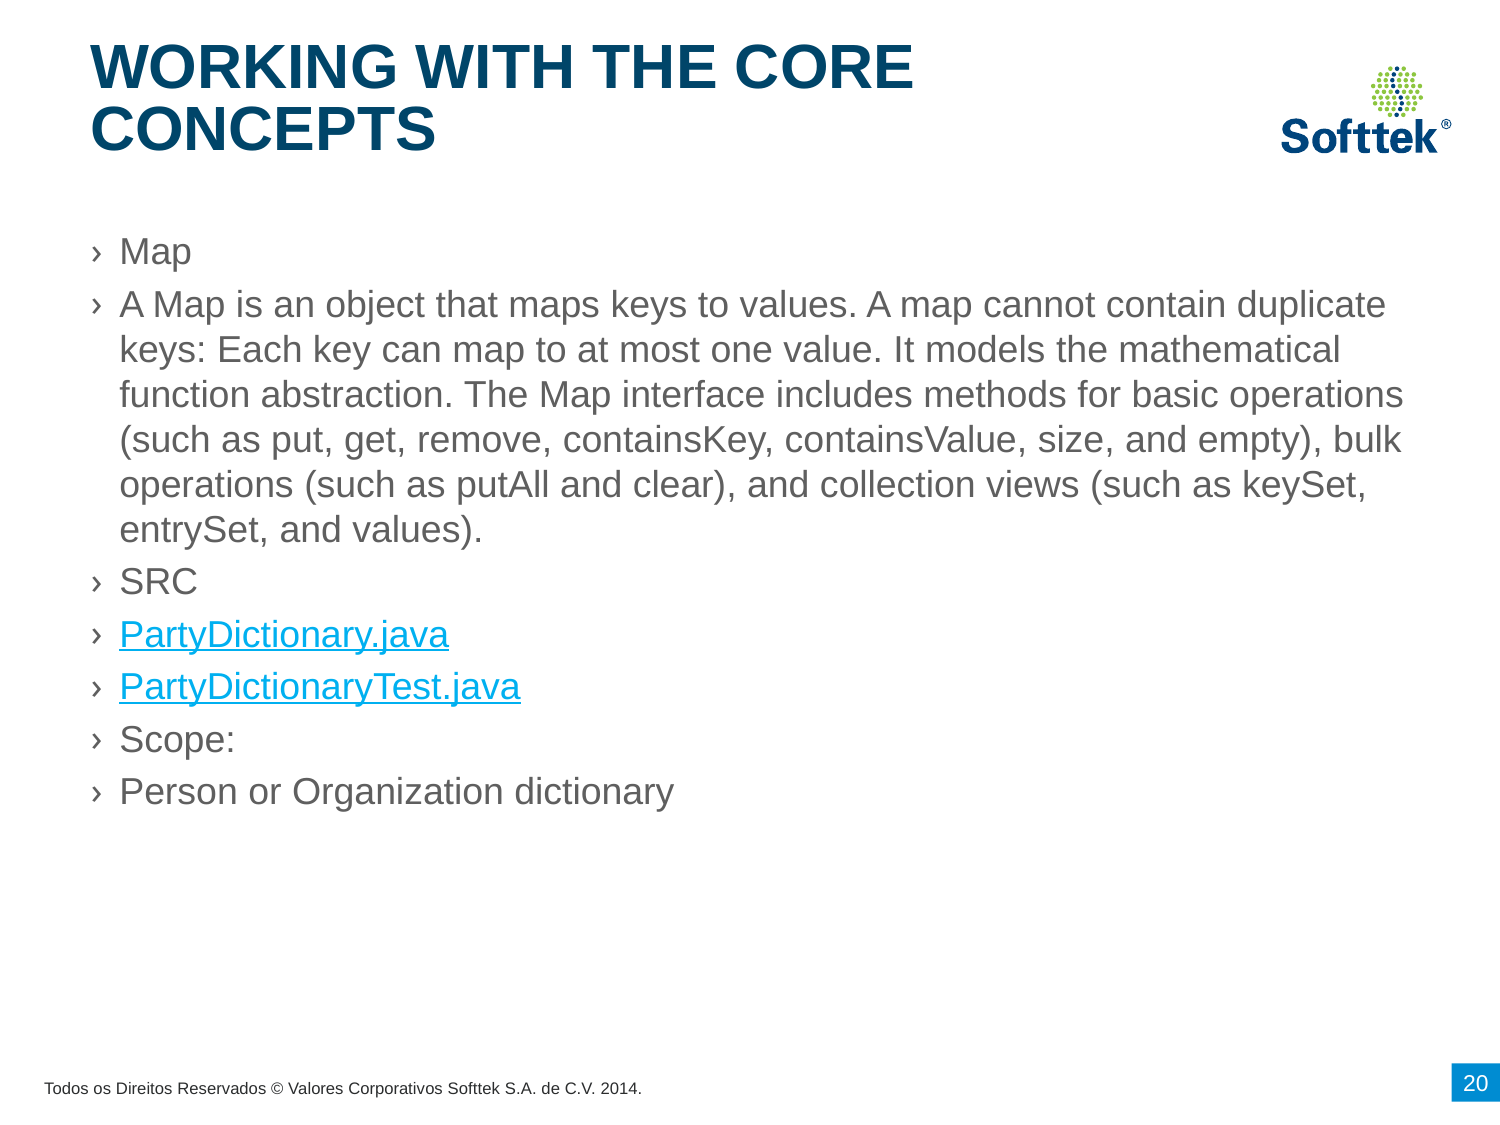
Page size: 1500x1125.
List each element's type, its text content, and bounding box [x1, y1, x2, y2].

list Map A Map is an object that maps keys to values. A map cannot contain duplicate keys: Each key can map to at most one value. It models the mathematical function abstraction. The Map interface includes methods for basic operations (such as put, get, remove, containsKey, containsValue, size, and empty), bulk operations (such as putAll and clear), and collection views (such as keySet, entrySet, and values). SRC PartyDictionary.java PartyDictionaryTest.java Scope: Person or Organization dictionary [75, 219, 1423, 1035]
title WORKING WITH THE CORE CONCEPTS [74, 31, 1256, 172]
slide_number 20 [1434, 1058, 1500, 1107]
